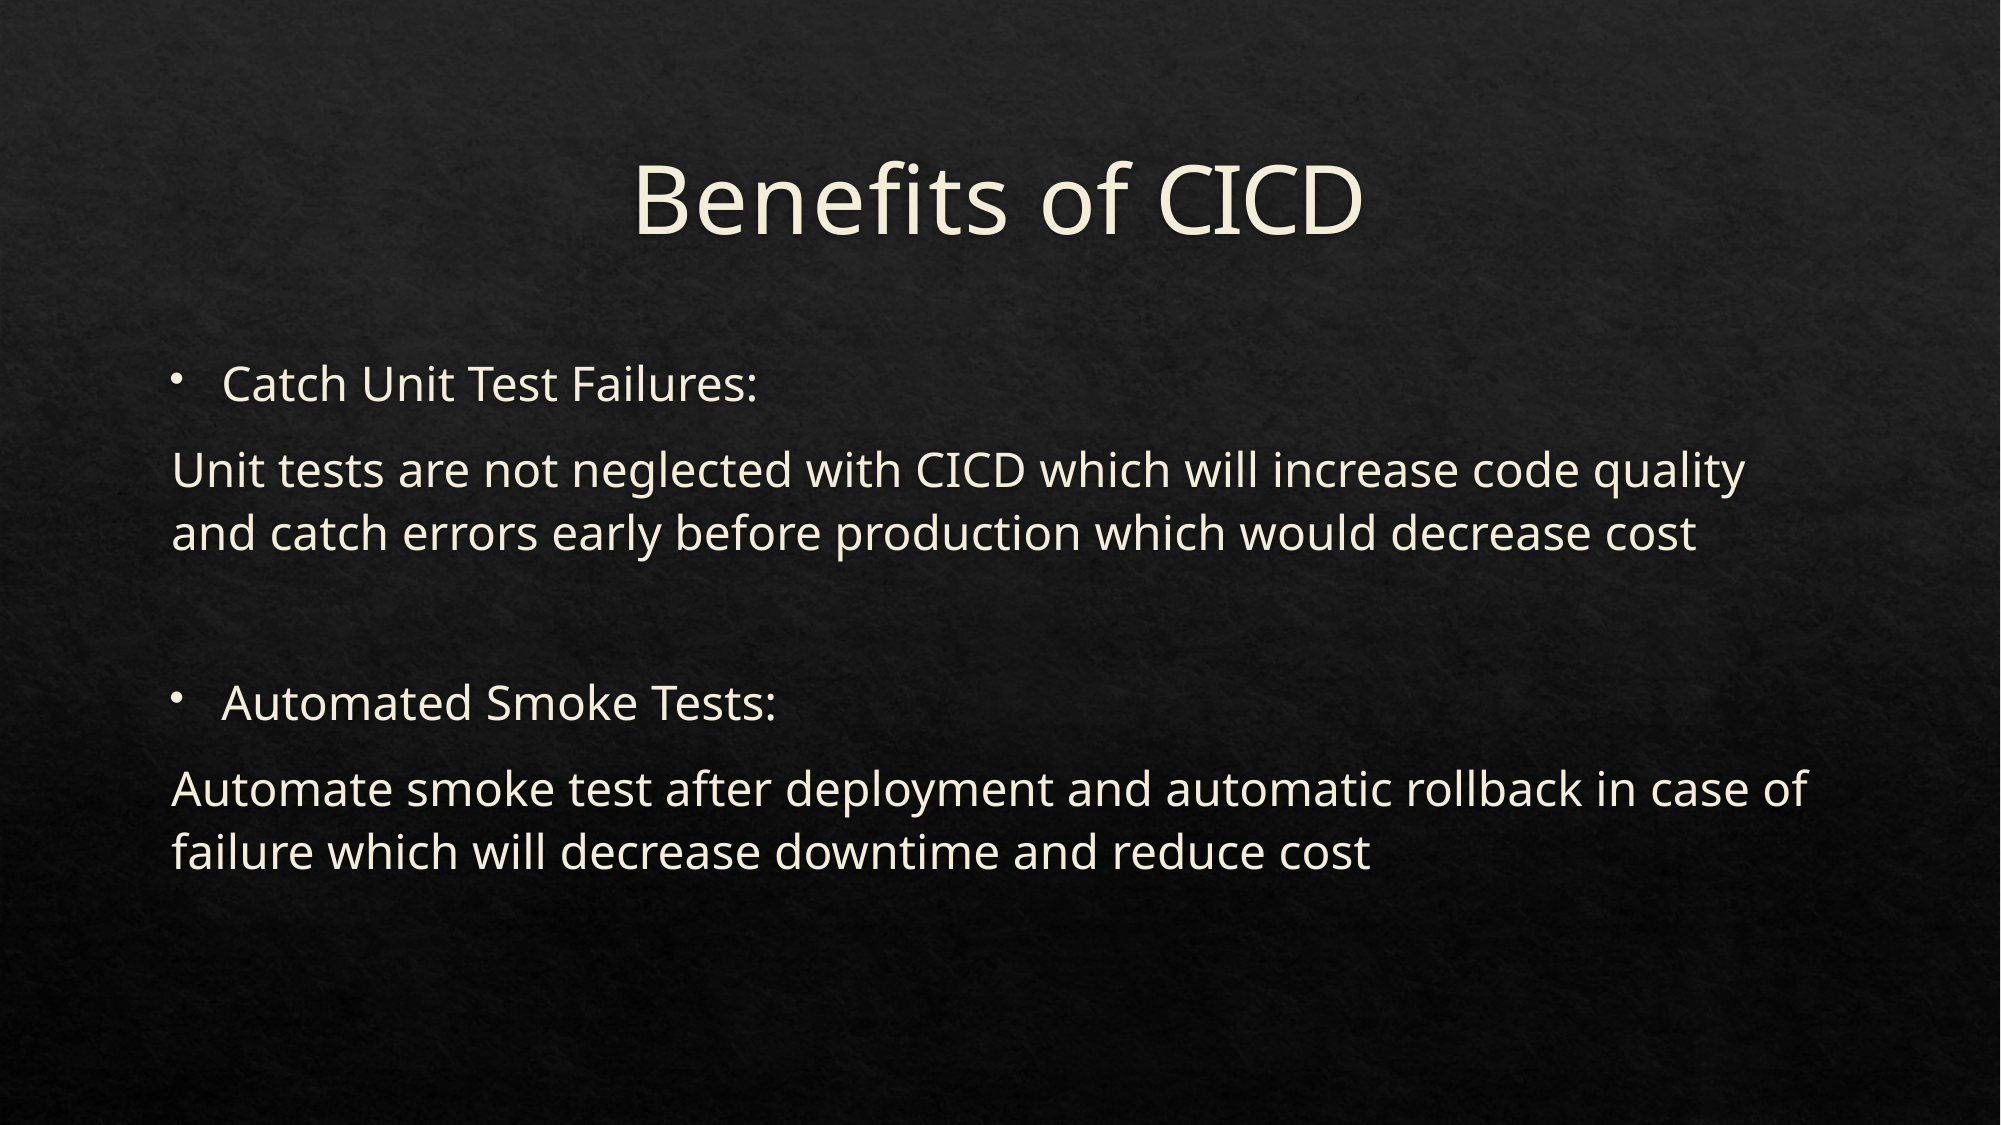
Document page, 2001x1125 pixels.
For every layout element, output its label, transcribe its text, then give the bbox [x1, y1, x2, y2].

list Catch Unit Test Failures: Unit tests are not neglected with CICD which will increase code quality and catch errors early before production which would decrease cost Automated Smoke Tests: Automate smoke test after deployment and automatic rollback in case of failure which will decrease downtime and reduce cost [149, 340, 1849, 950]
title Beneﬁts of CICD [149, 99, 1849, 307]
